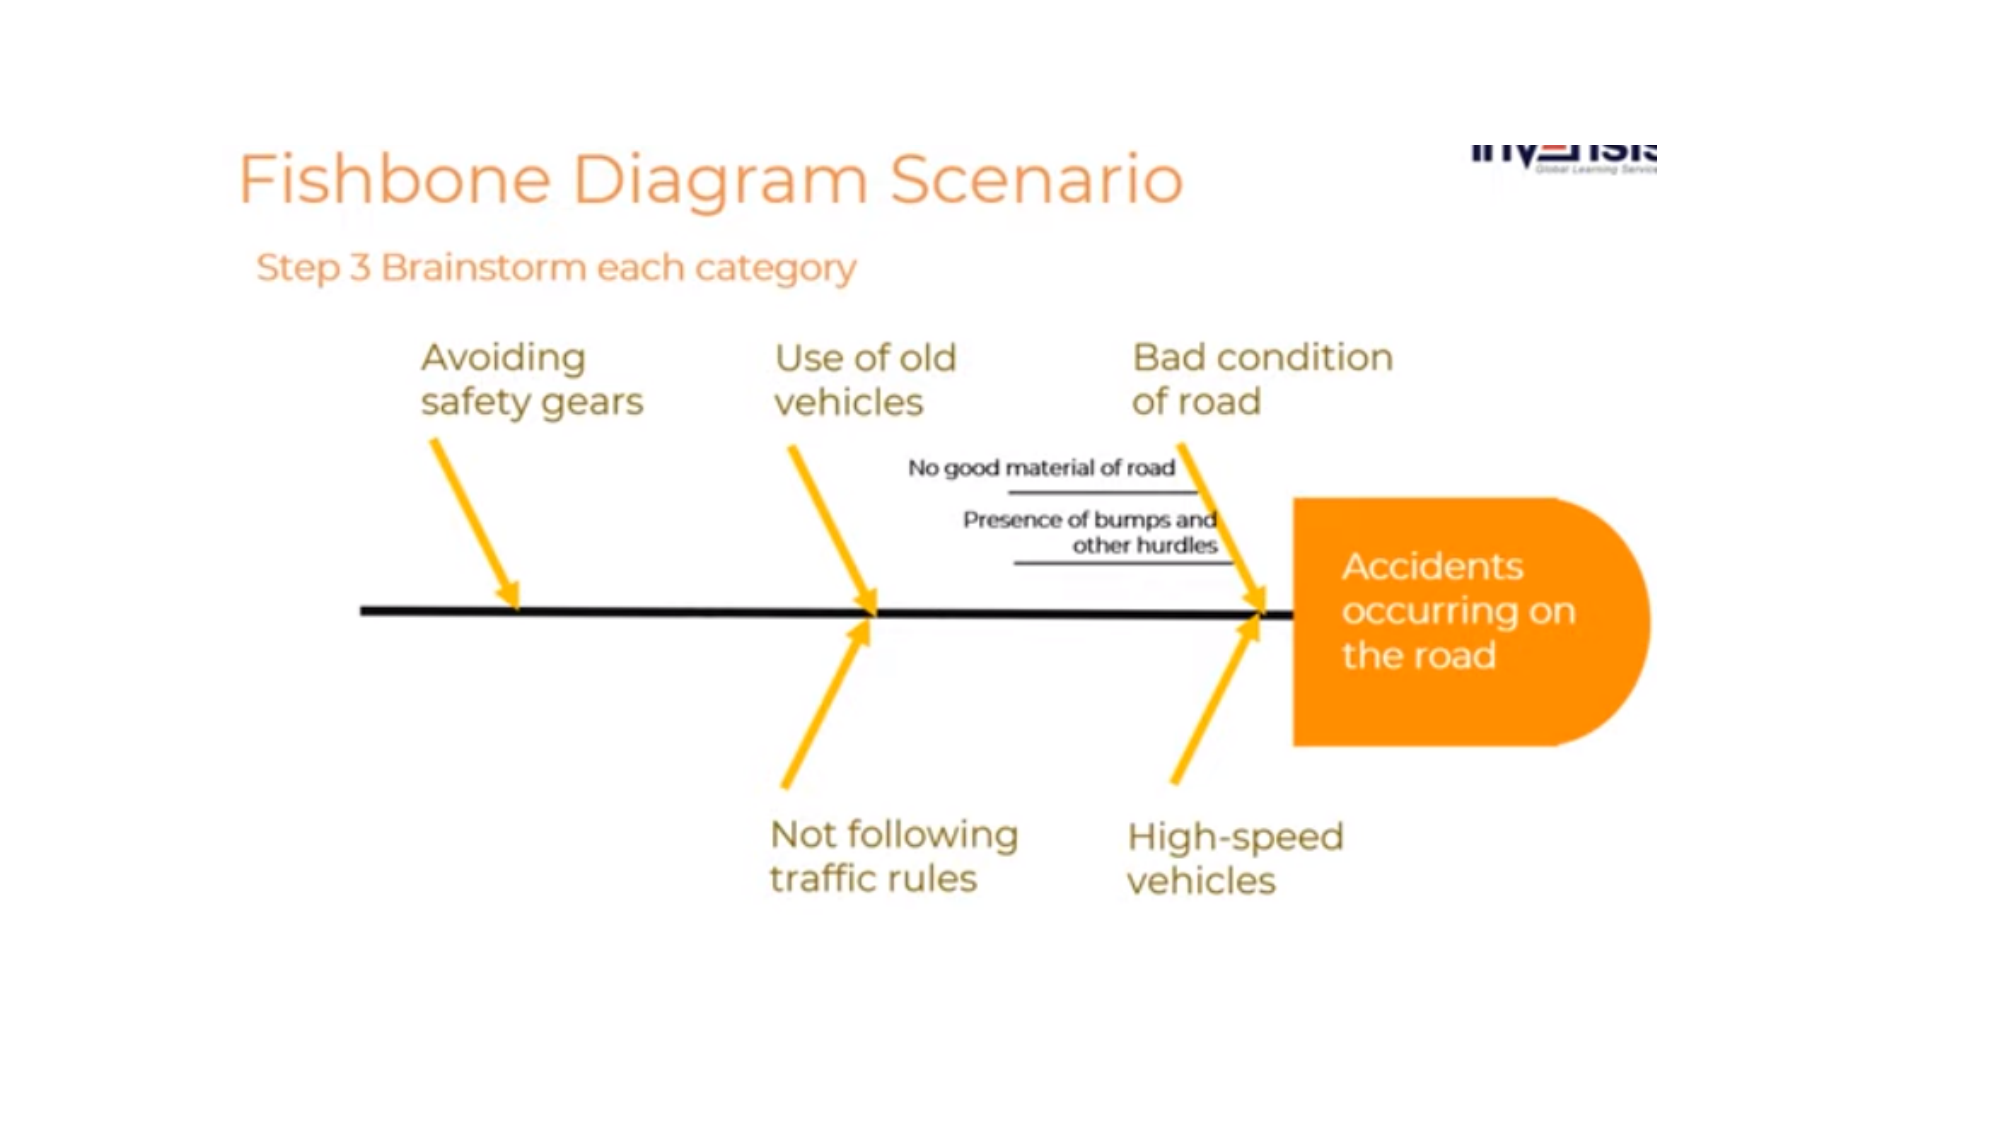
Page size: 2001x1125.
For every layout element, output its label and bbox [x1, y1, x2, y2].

picture [222, 145, 1657, 915]
